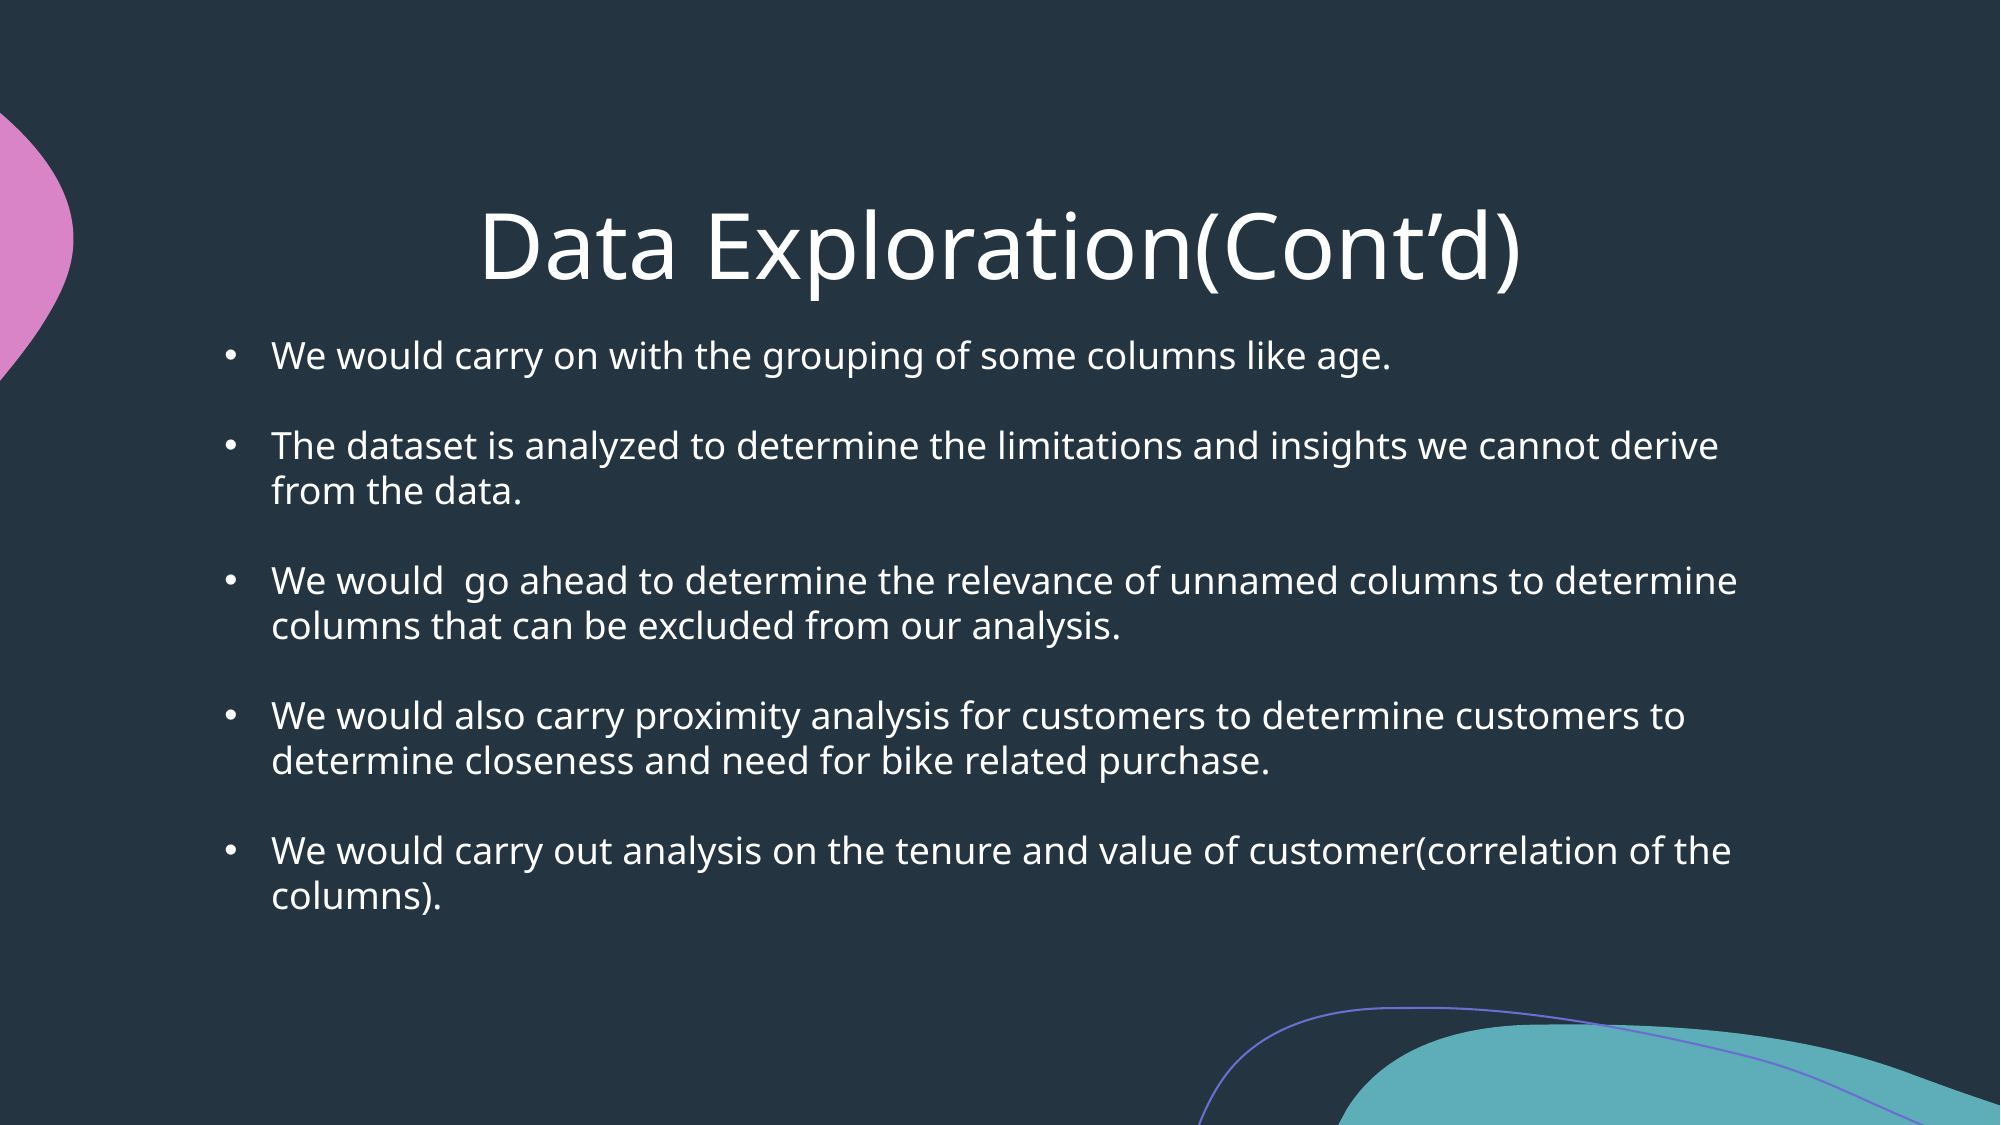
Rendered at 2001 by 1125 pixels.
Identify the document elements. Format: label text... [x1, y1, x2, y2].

text_box We would carry on with the grouping of some columns like age. The dataset is analyzed to determine the limitations and insights we cannot derive from the data. We would go ahead to determine the relevance of unnamed columns to determine columns that can be excluded from our analysis. We would also carry proximity analysis for customers to determine customers to determine closeness and need for bike related purchase. We would carry out analysis on the tenure and value of customer(correlation of the columns). [209, 324, 1776, 925]
title Data Exploration(Cont’d) [125, 125, 1875, 375]
